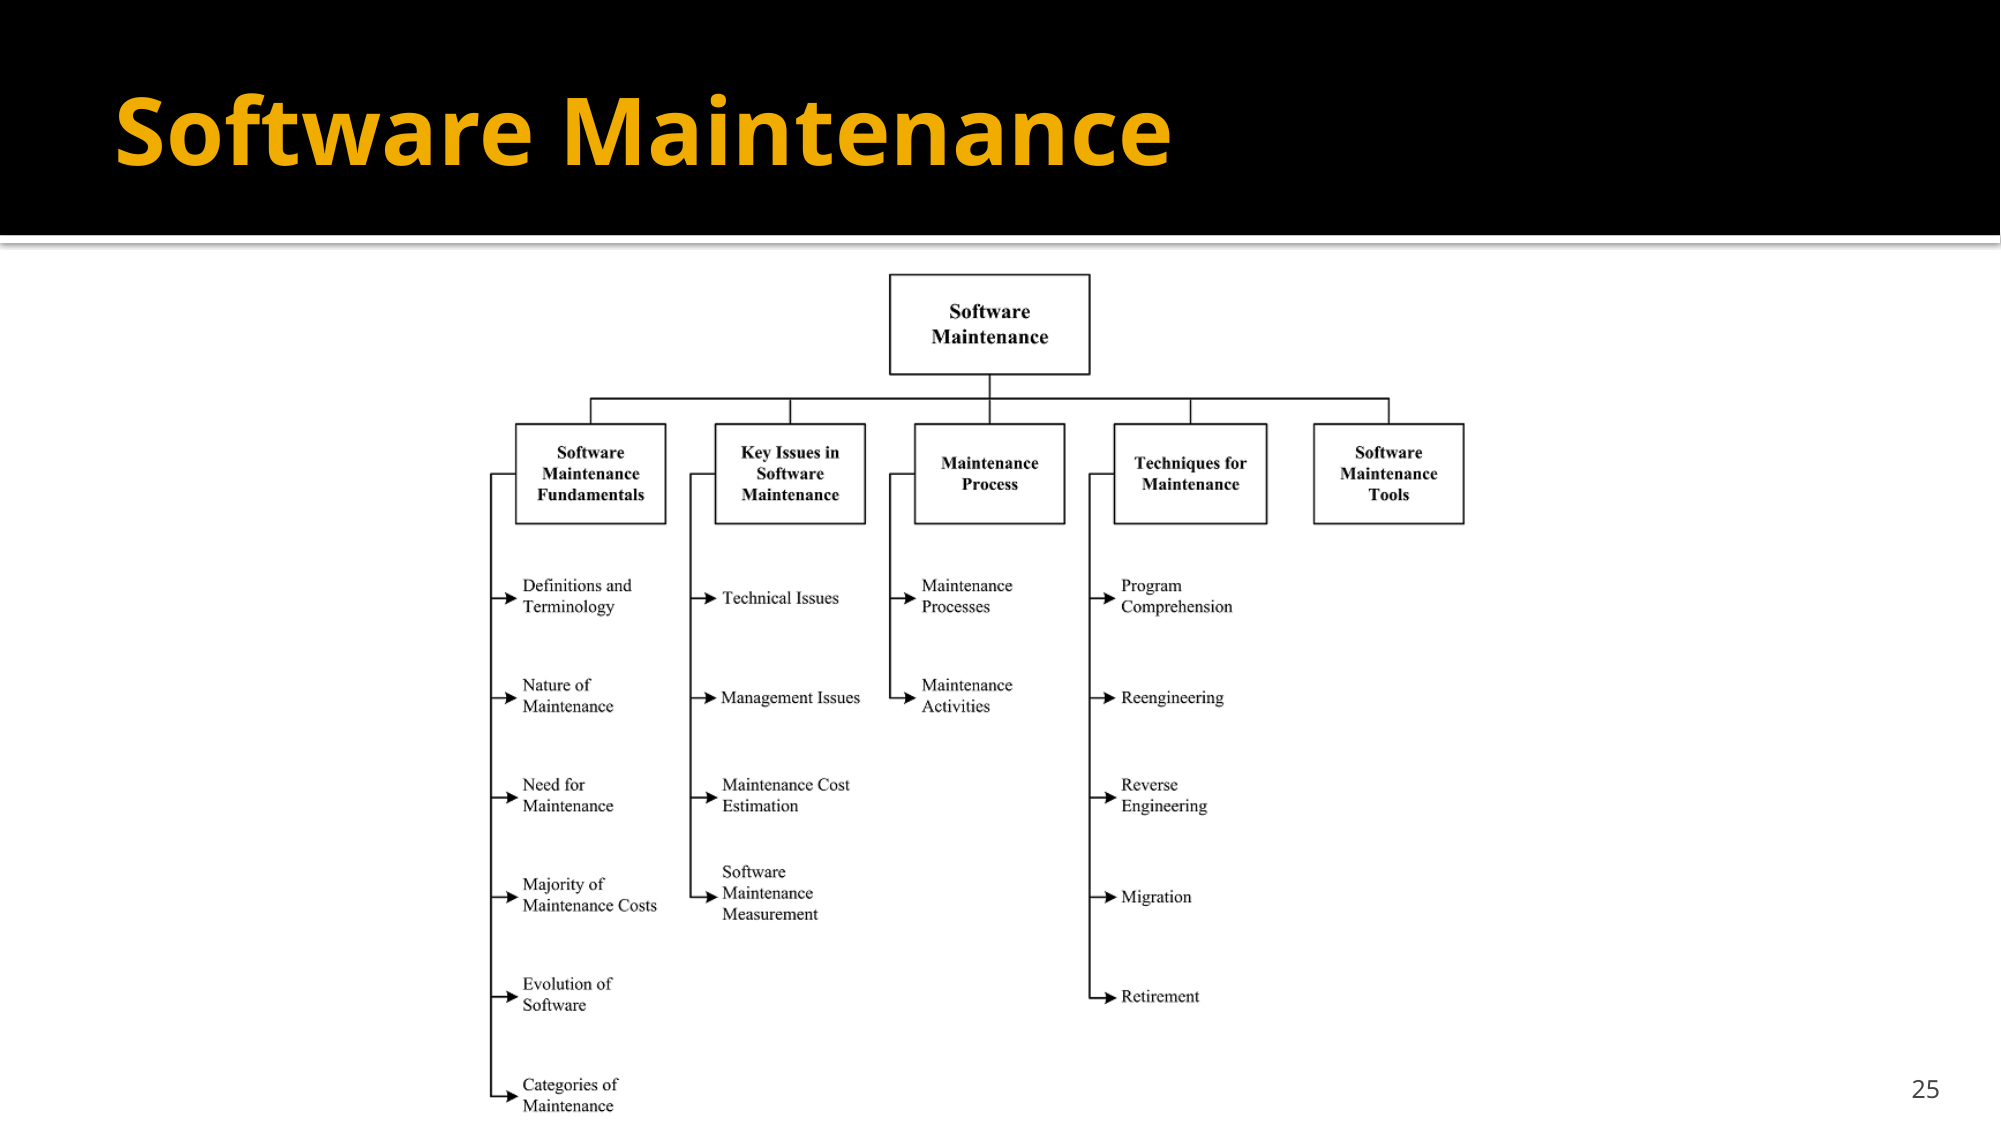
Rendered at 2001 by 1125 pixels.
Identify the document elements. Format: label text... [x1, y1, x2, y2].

picture [460, 257, 1475, 1125]
title Software Maintenance [99, 24, 1900, 231]
slide_number 25 [1794, 1062, 1955, 1108]
